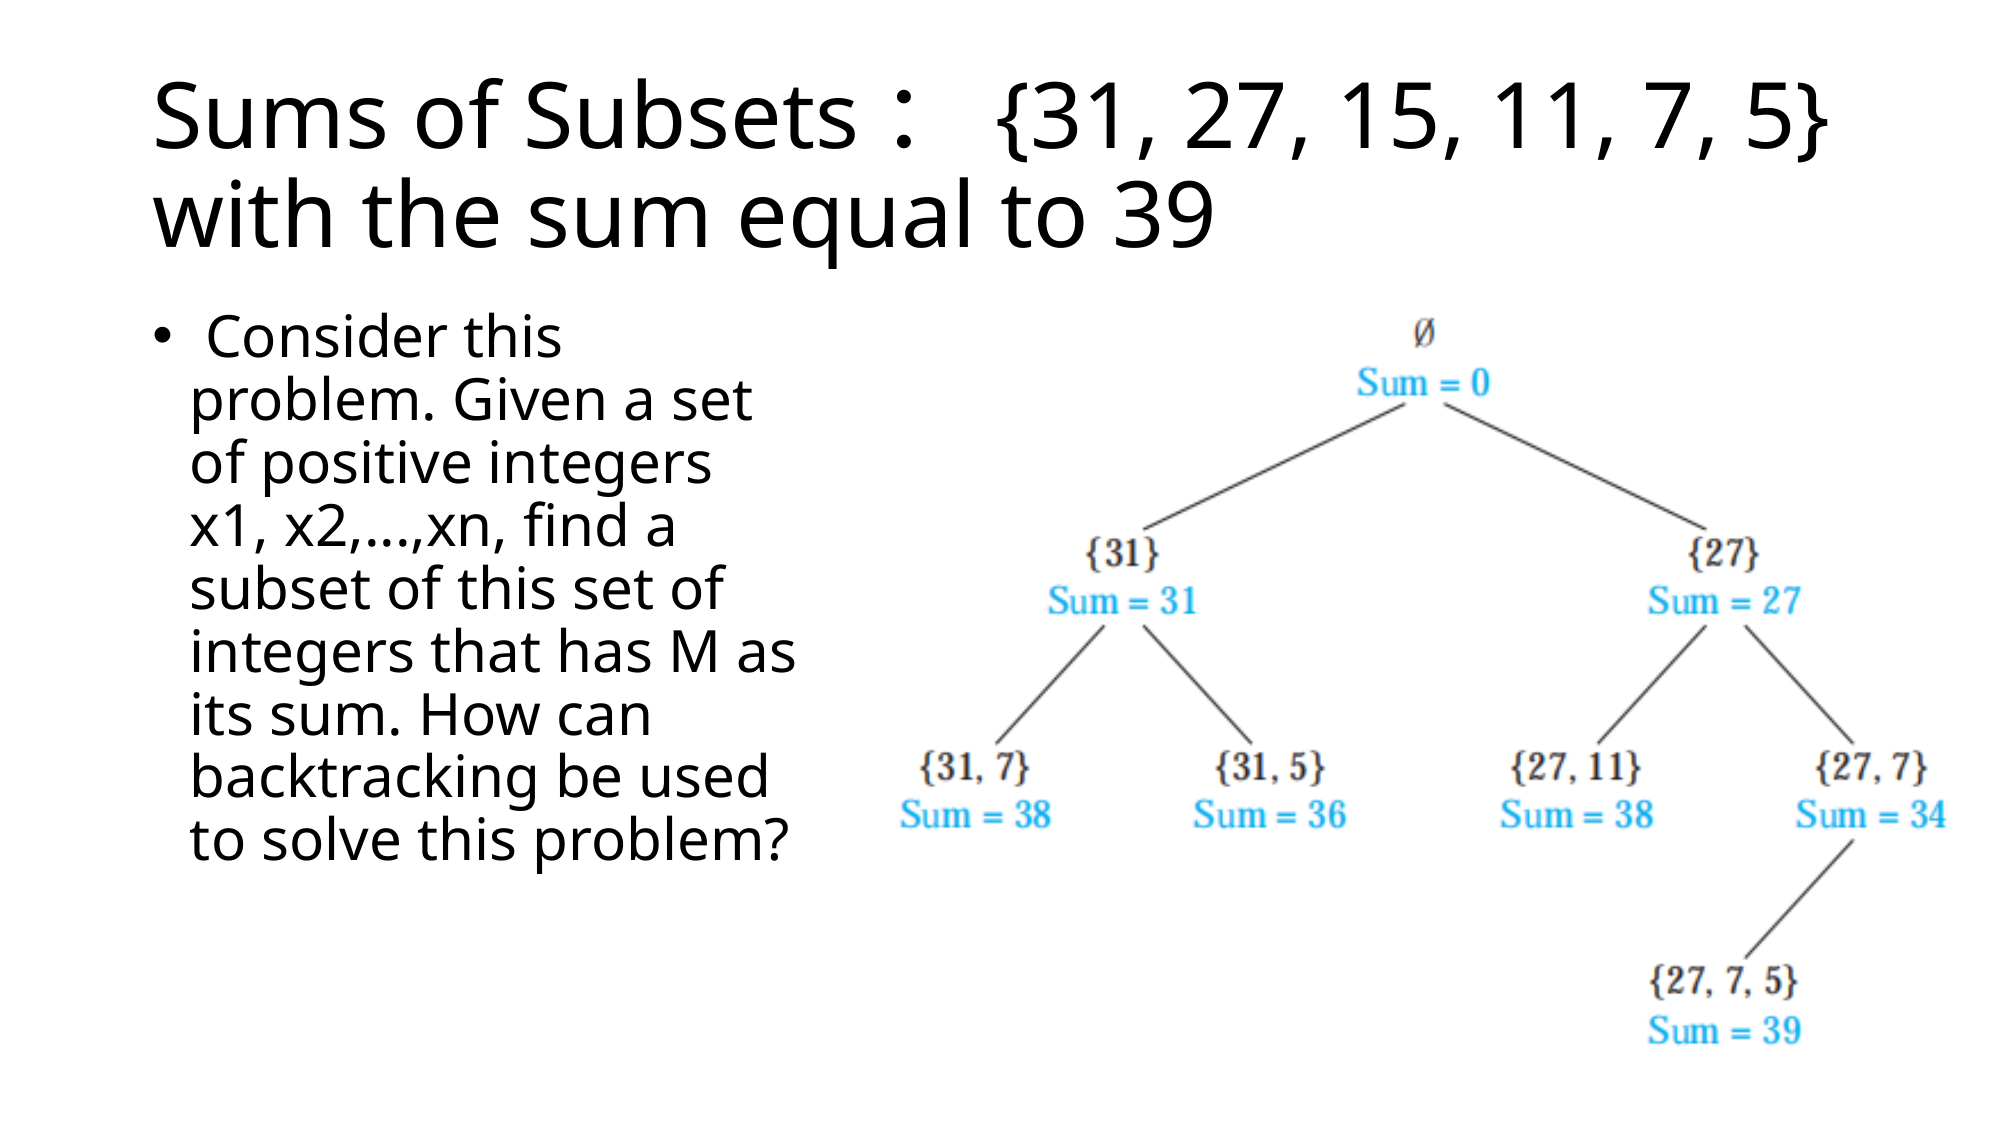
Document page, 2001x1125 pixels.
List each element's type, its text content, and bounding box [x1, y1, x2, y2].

title Sums of Subsets：{31, 27, 15, 11, 7, 5} with the sum equal to 39 [137, 59, 1863, 278]
list Consider this problem. Given a set of positive integers x1, x2,...,xn, find a subset of this set of integers that has M as its sum. How can backtracking be used to solve this problem? [137, 299, 818, 1014]
picture [880, 296, 1978, 1076]
